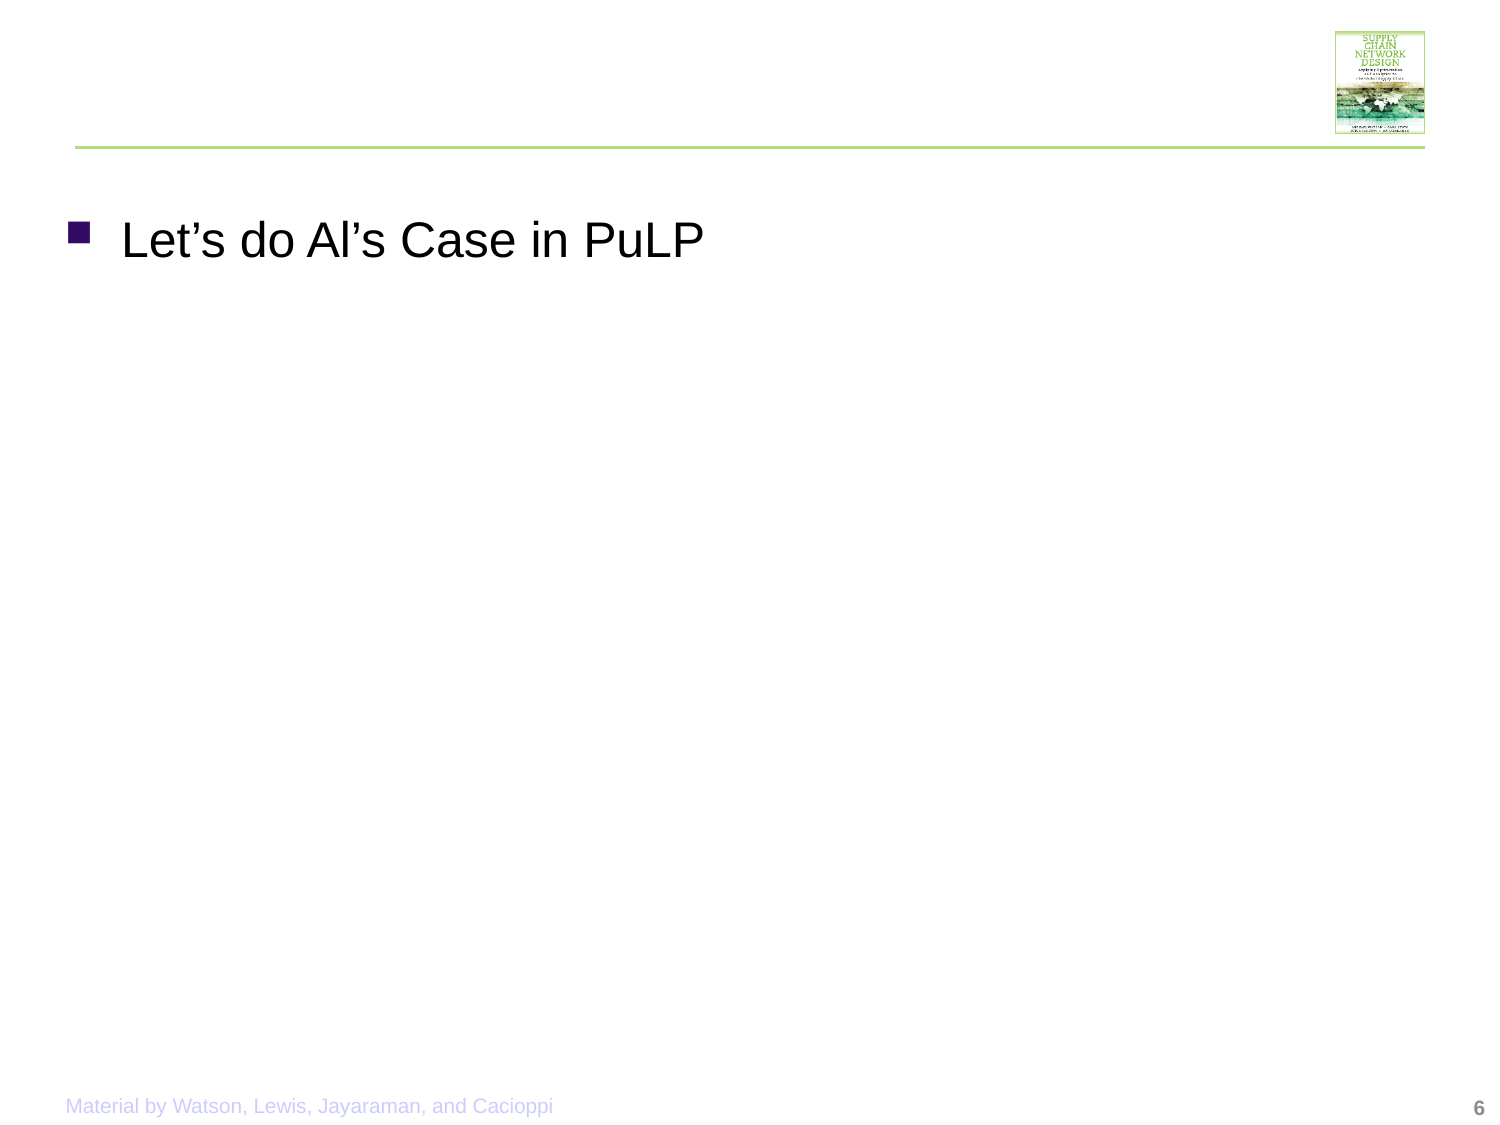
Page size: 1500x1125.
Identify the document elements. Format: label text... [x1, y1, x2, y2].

slide_number 6 [1325, 1087, 1500, 1125]
picture [1336, 32, 1424, 133]
list Let’s do Al’s Case in PuLP [50, 200, 1425, 1038]
